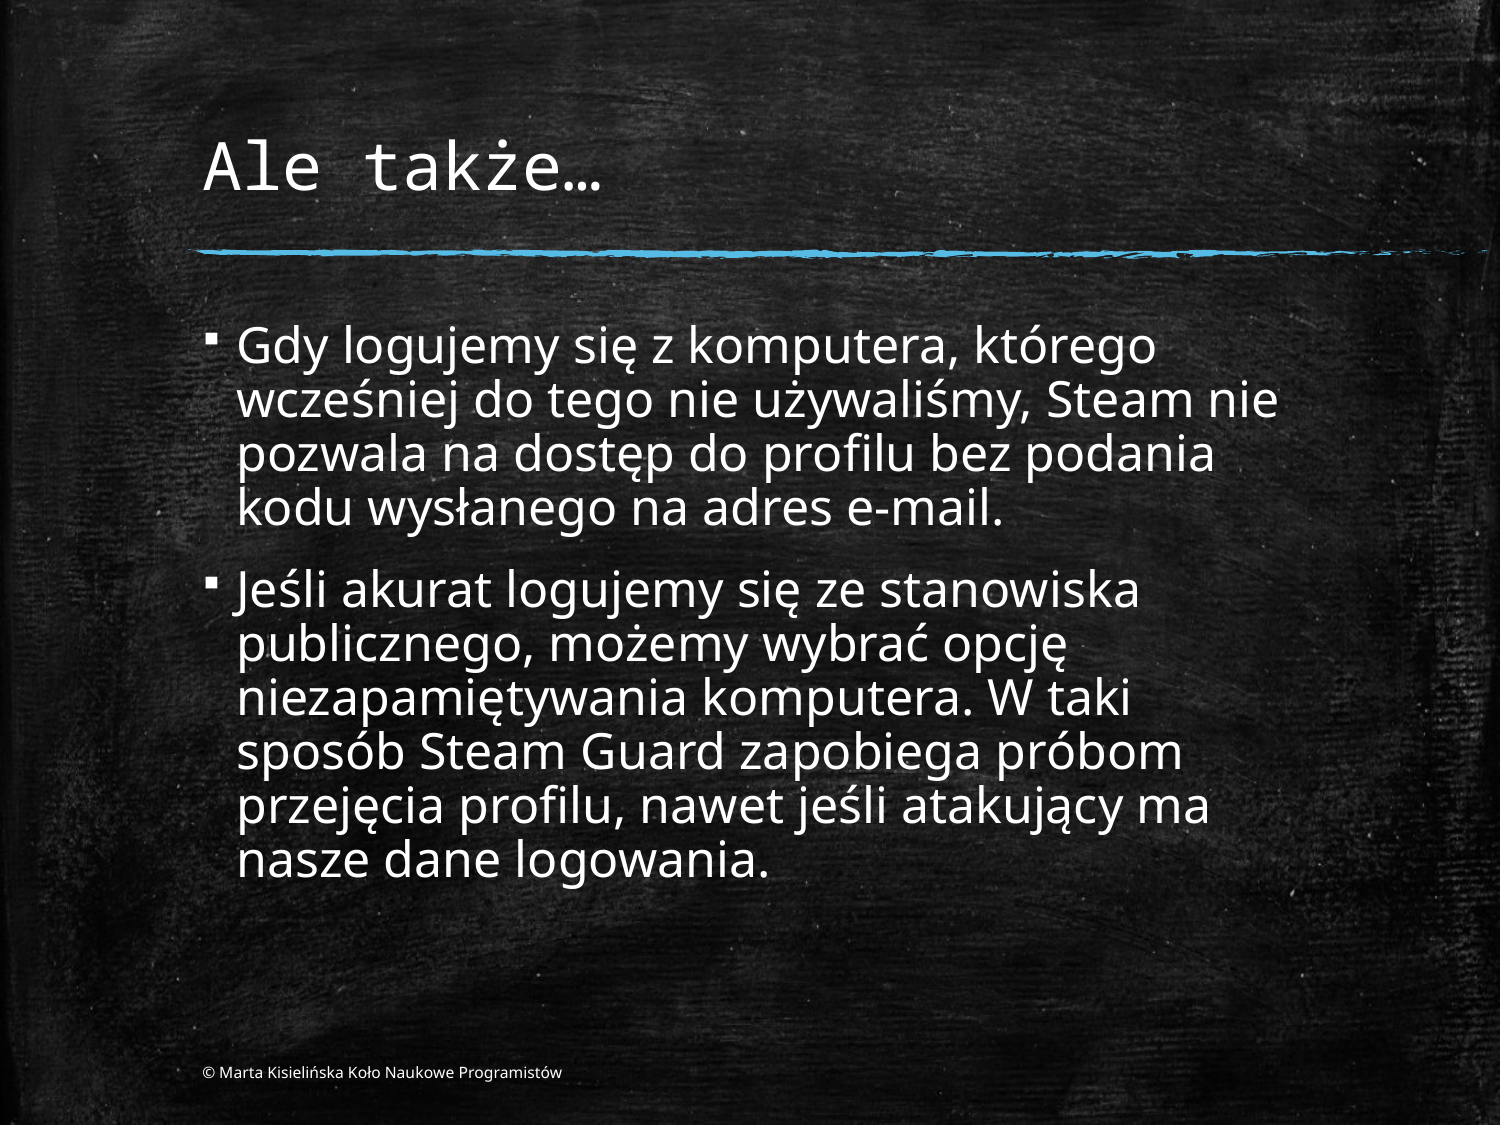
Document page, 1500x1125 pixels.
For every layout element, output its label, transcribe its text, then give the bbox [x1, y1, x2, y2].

title Ale także… [187, 45, 1313, 213]
list Gdy logujemy się z komputera, którego wcześniej do tego nie używaliśmy, Steam nie pozwala na dostęp do profilu bez podania kodu wysłanego na adres e-mail. Jeśli akurat logujemy się ze stanowiska publicznego, możemy wybrać opcję niezapamiętywania komputera. W taki sposób Steam Guard zapobiega próbom przejęcia profilu, nawet jeśli atakujący ma nasze dane logowania. [187, 312, 1313, 1013]
footer © Marta Kisielińska Koło Naukowe Programistów [187, 1050, 966, 1096]
